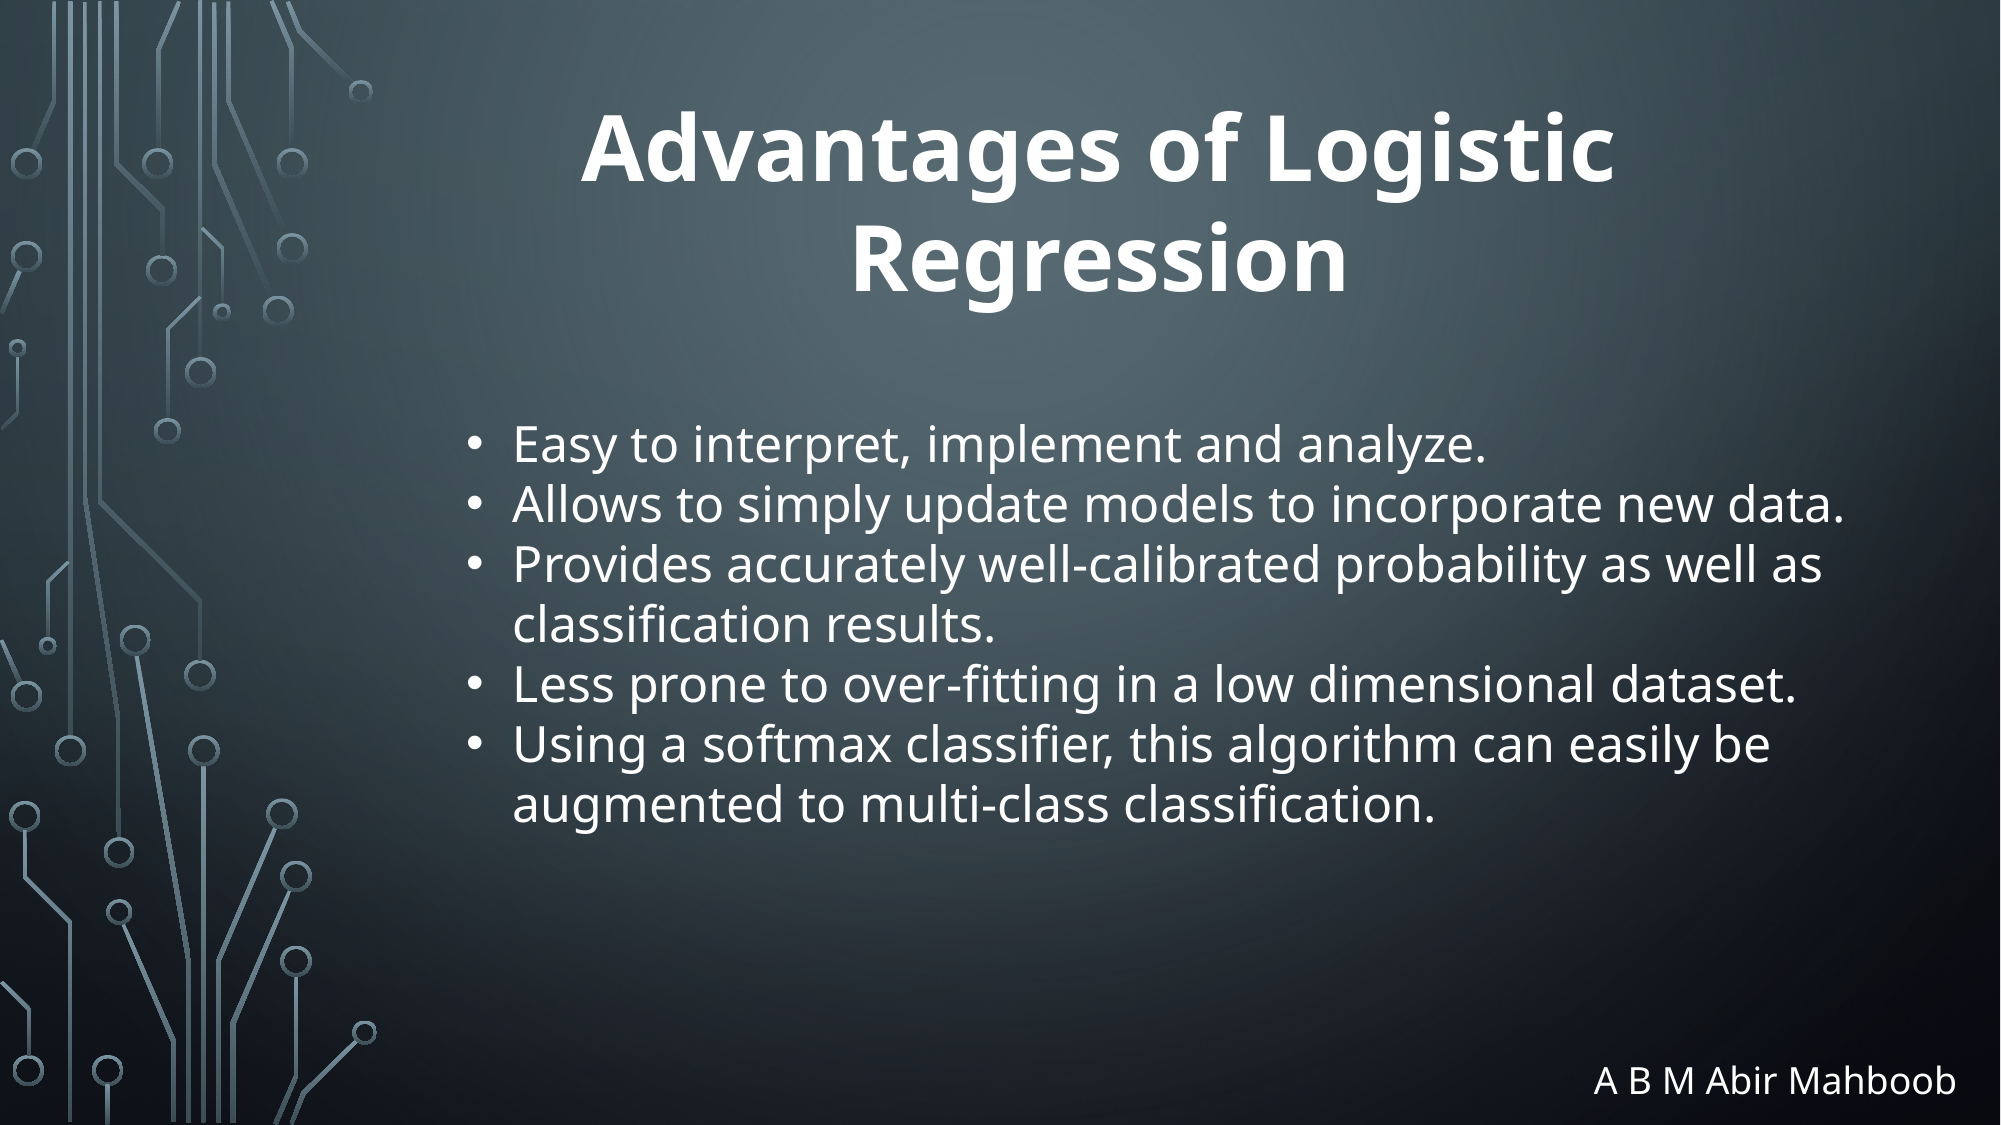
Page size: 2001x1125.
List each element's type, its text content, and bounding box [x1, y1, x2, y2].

text_box Advantages of Logistic Regression [565, 82, 1634, 318]
text_box A B M Abir Mahboob [1579, 1049, 2000, 1110]
text_box Easy to interpret, implement and analyze. Allows to simply update models to incorporate new data. Provides accurately well-calibrated probability as well as classification results. Less prone to over-fitting in a low dimensional dataset. Using a softmax classifier, this algorithm can easily be augmented to multi-class classification. [451, 404, 1870, 840]
